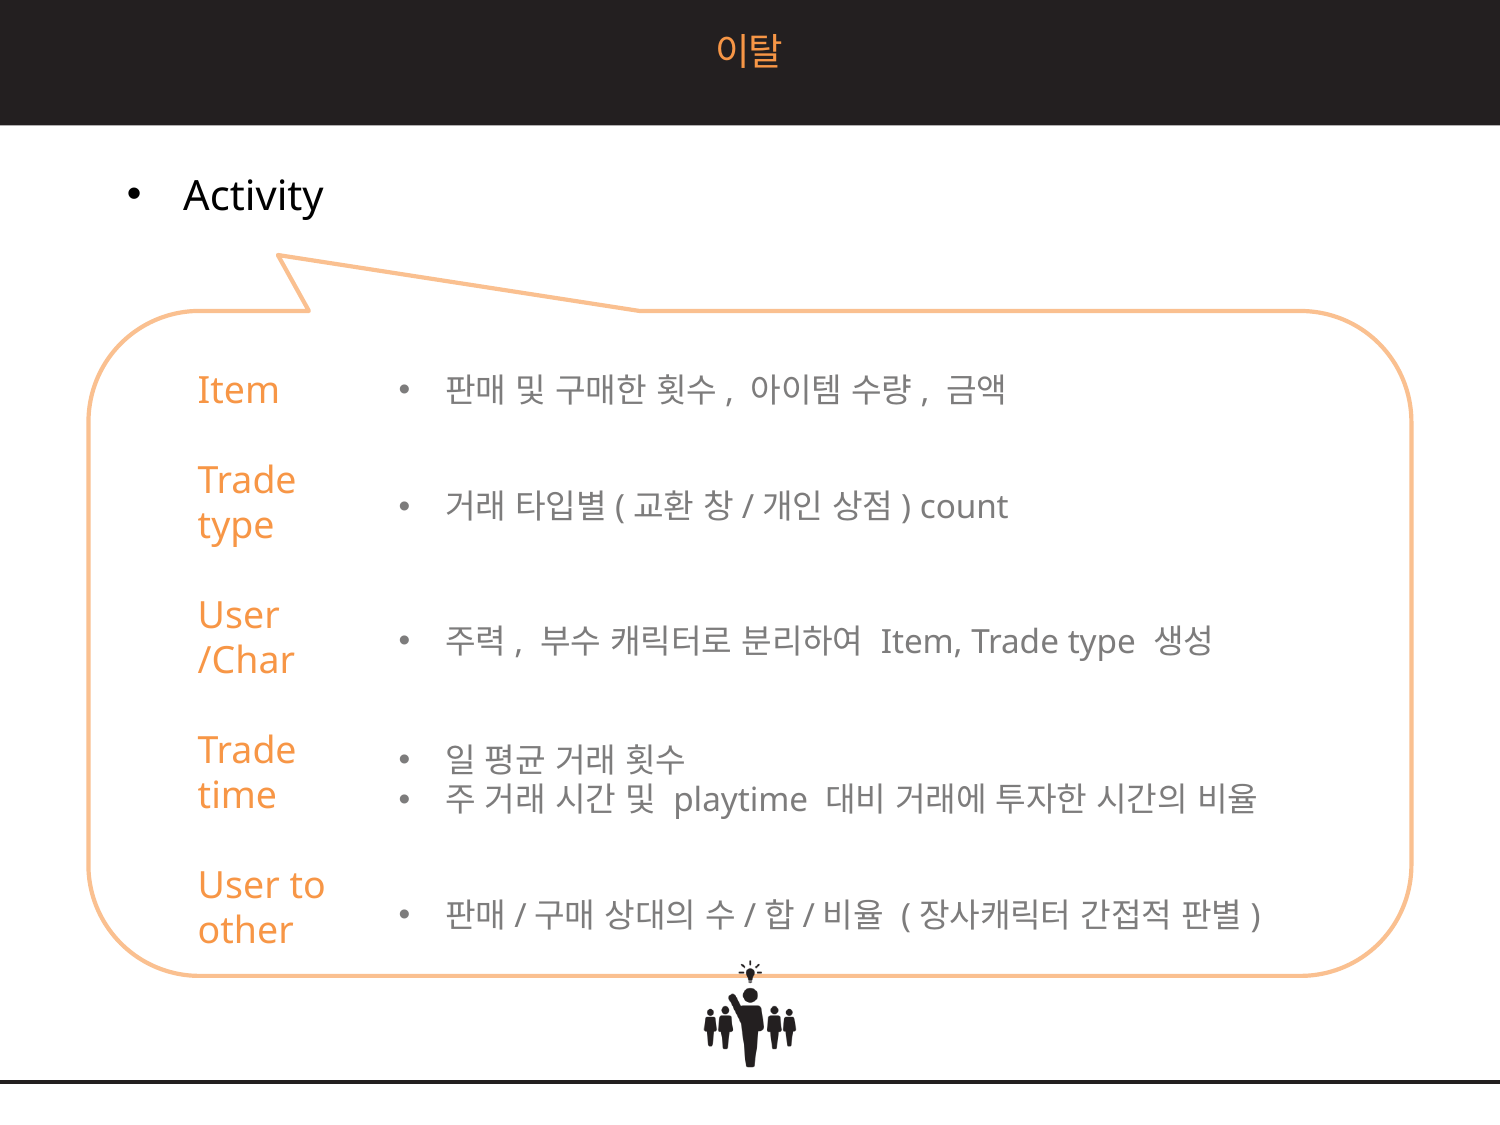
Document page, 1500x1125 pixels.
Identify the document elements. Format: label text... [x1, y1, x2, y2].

text_box 유저 이탈 예측 Lineage [478, 0, 1022, 135]
text_box 판매 및 구매한 횟수, 아이템 수량, 금액 [383, 361, 1412, 417]
text_box [0, 0, 478, 127]
text_box [443, 403, 1414, 886]
text_box 주력, 부수 캐릭터로 분리하여 Item, Trade type 생성 [383, 613, 1412, 668]
text_box 거래 타입별(교환 창/개인 상점) count [383, 478, 1412, 533]
text_box [1022, 0, 1500, 127]
text_box Item Trade type User /Char Trade time User to other [182, 358, 443, 958]
text_box 판매/구매 상대의 수/합/비율 (장사캐릭터 간접적 판별) [383, 886, 1412, 942]
text_box 일 평균 거래 횟수 주 거래 시간 및 playtime 대비 거래에 투자한 시간의 비율 [383, 731, 1412, 826]
picture [690, 953, 810, 1073]
text_box Activity [112, 160, 443, 226]
text_box [86, 252, 1396, 978]
